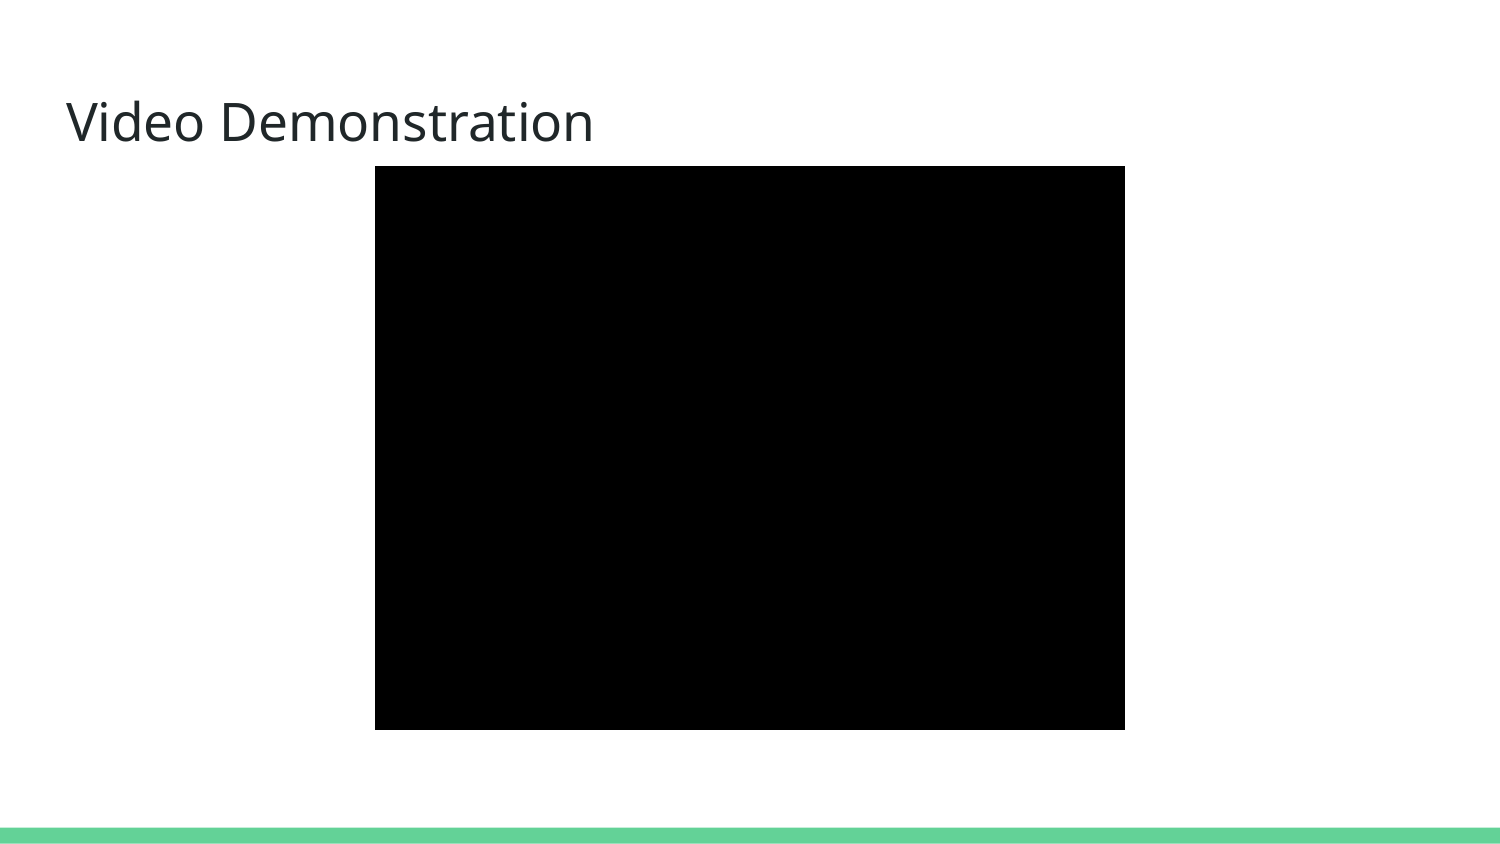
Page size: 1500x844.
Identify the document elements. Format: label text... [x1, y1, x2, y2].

title Video Demonstration [51, 72, 1449, 167]
picture [374, 166, 1126, 730]
